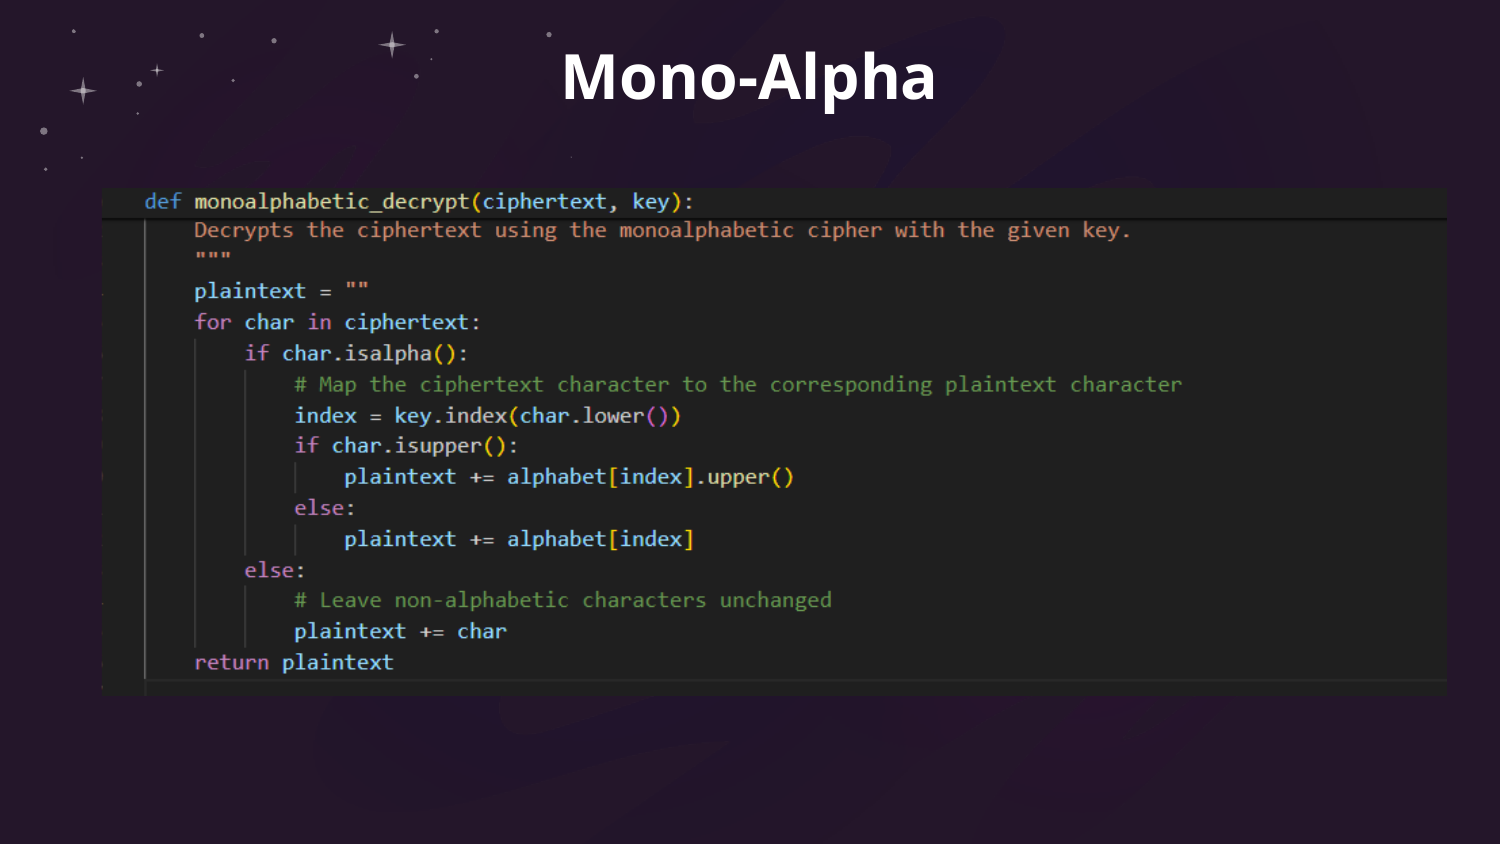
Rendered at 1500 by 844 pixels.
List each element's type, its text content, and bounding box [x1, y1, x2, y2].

picture [101, 188, 1448, 696]
title Mono-Alpha [118, 27, 1382, 122]
